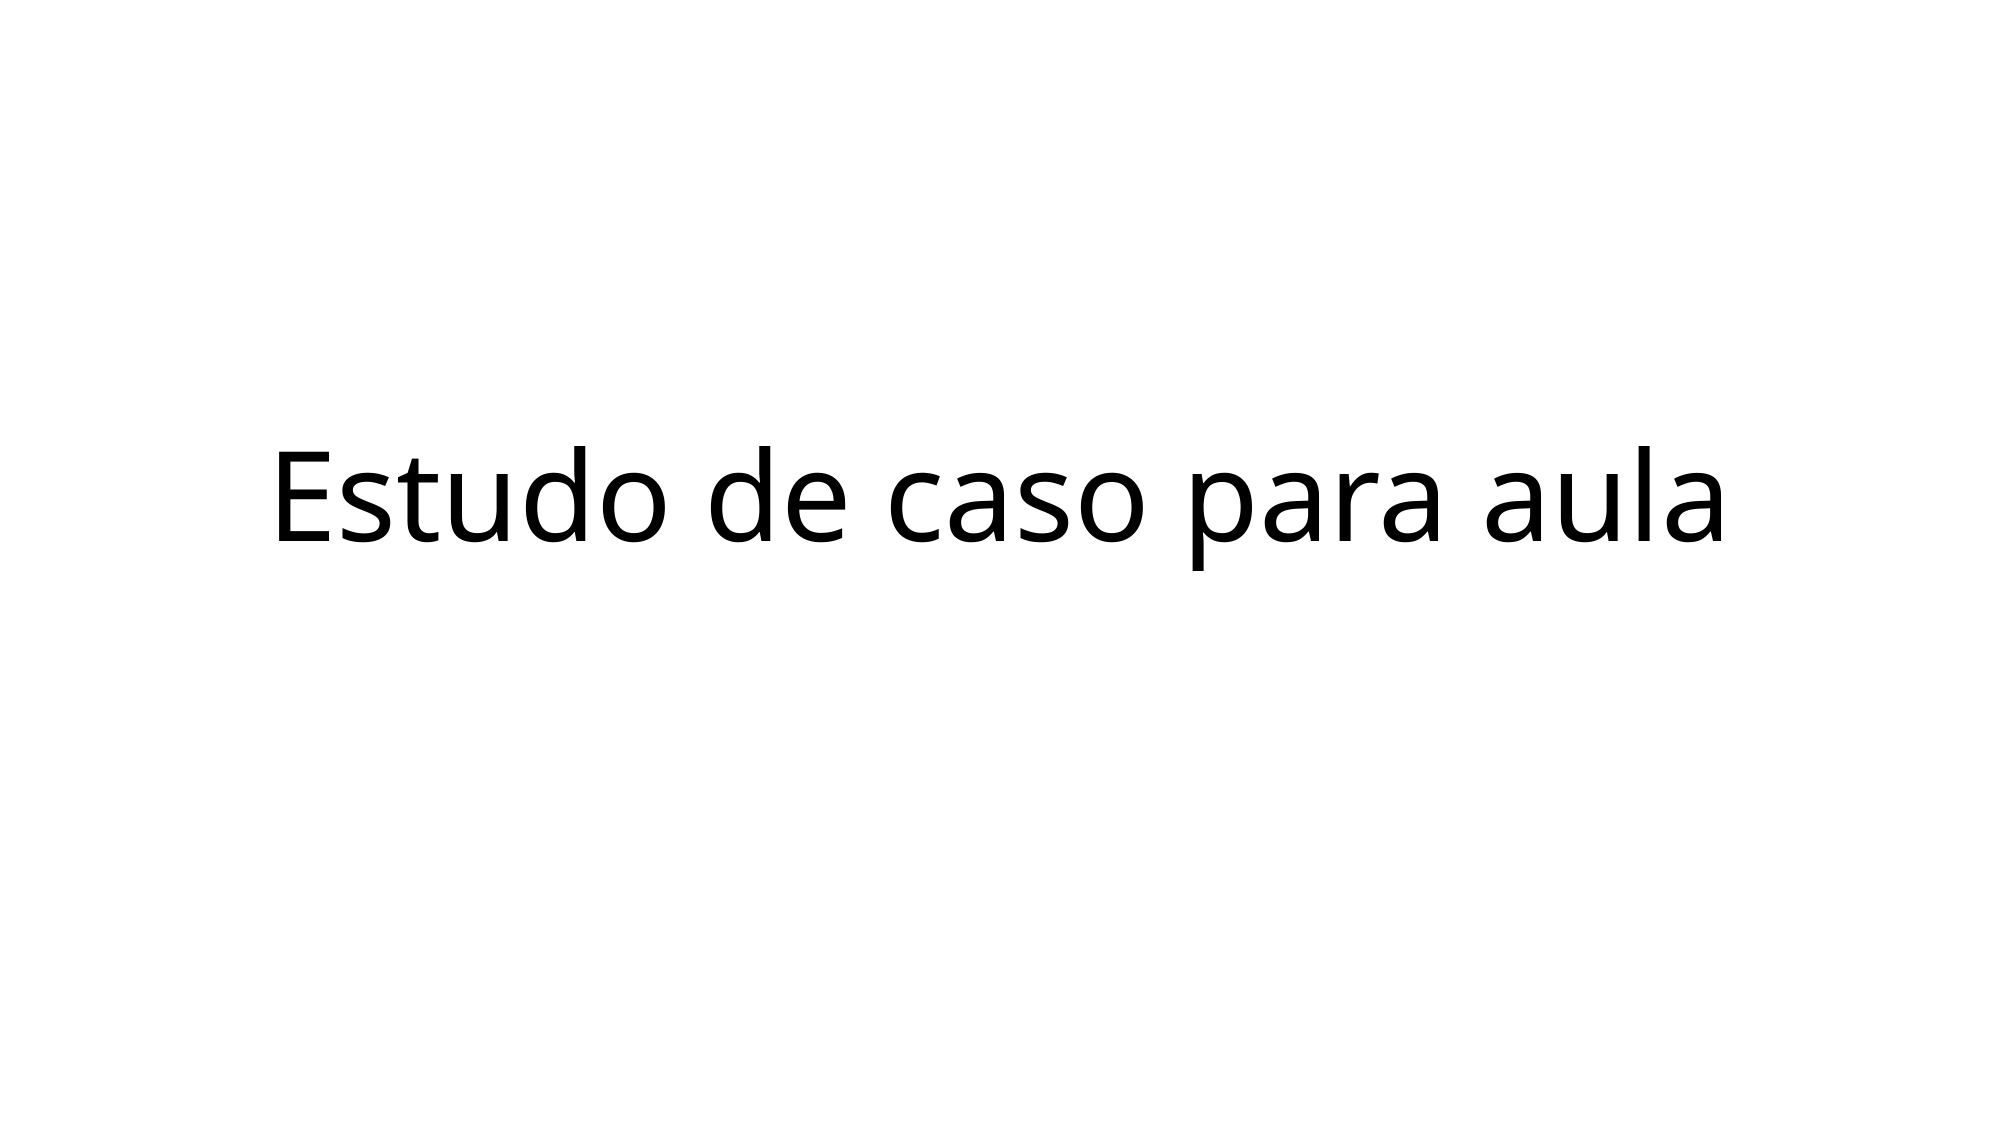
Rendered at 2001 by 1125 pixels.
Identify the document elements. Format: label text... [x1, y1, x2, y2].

title Estudo de caso para aula [249, 184, 1750, 576]
